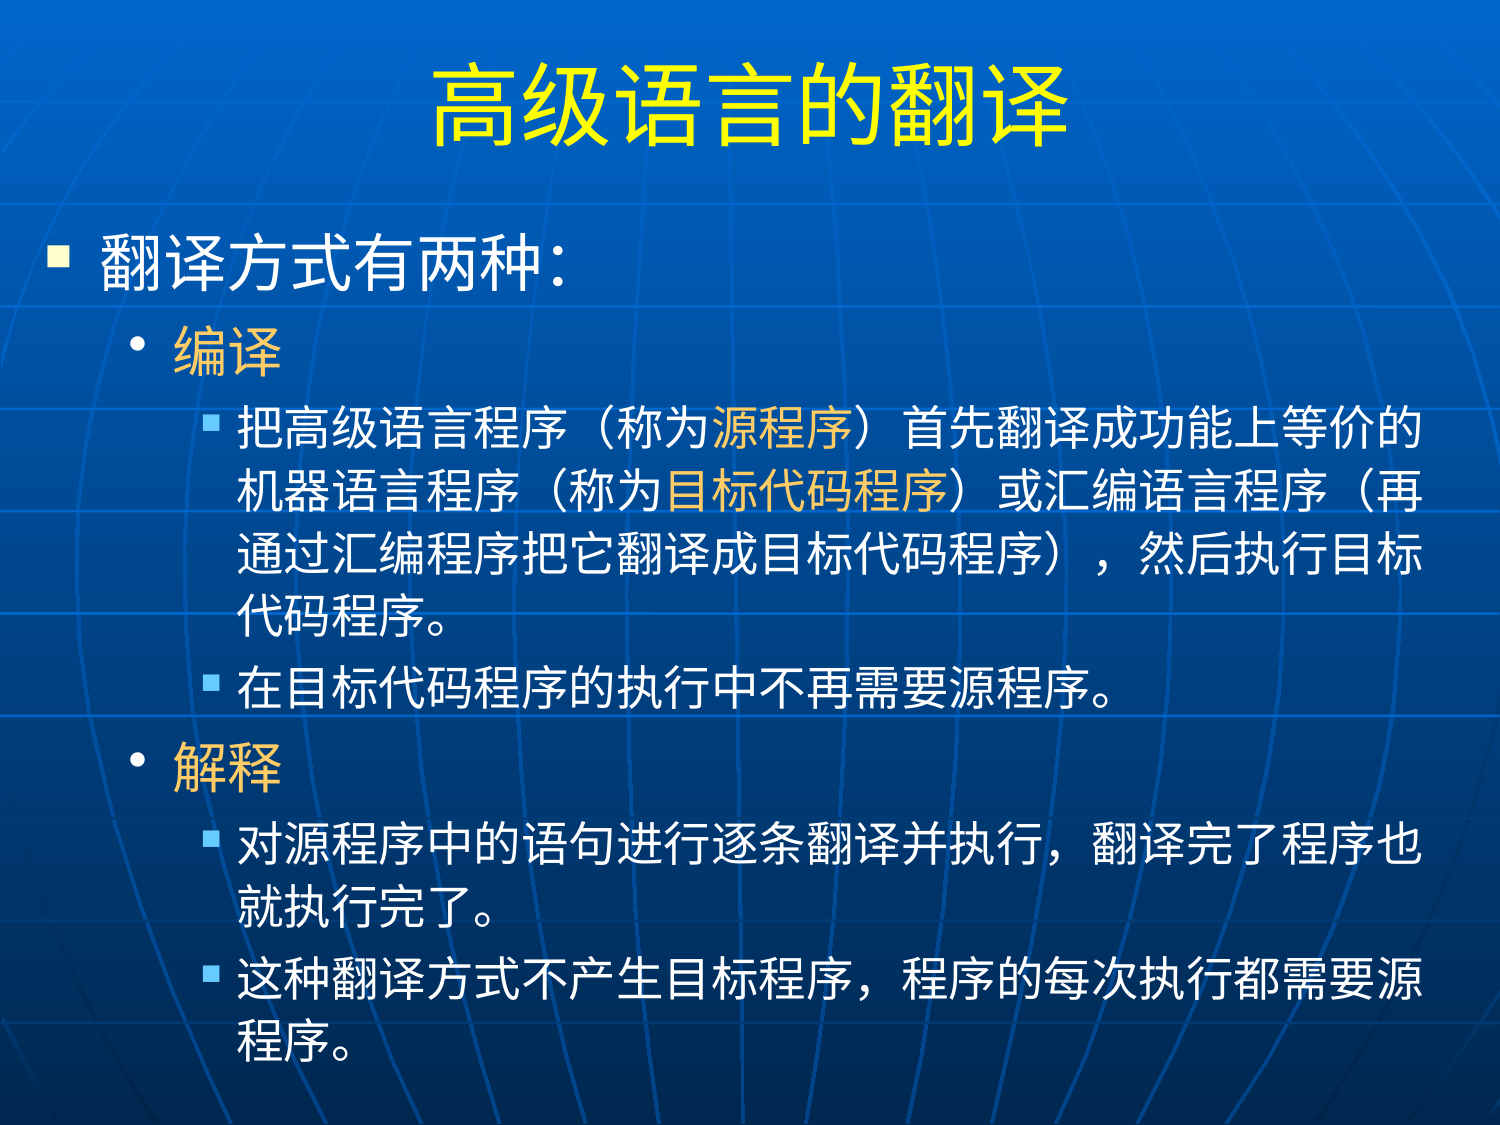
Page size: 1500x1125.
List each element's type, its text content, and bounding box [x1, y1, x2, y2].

list 翻译方式有两种： 编译 把高级语言程序（称为源程序）首先翻译成功能上等价的机器语言程序（称为目标代码程序）或汇编语言程序（再通过汇编程序把它翻译成目标代码程序），然后执行目标代码程序。 在目标代码程序的执行中不再需要源程序。 解释 对源程序中的语句进行逐条翻译并执行，翻译完了程序也就执行完了。 这种翻译方式不产生目标程序，程序的每次执行都需要源程序。 [29, 208, 1471, 1083]
title 高级语言的翻译 [75, 45, 1425, 161]
